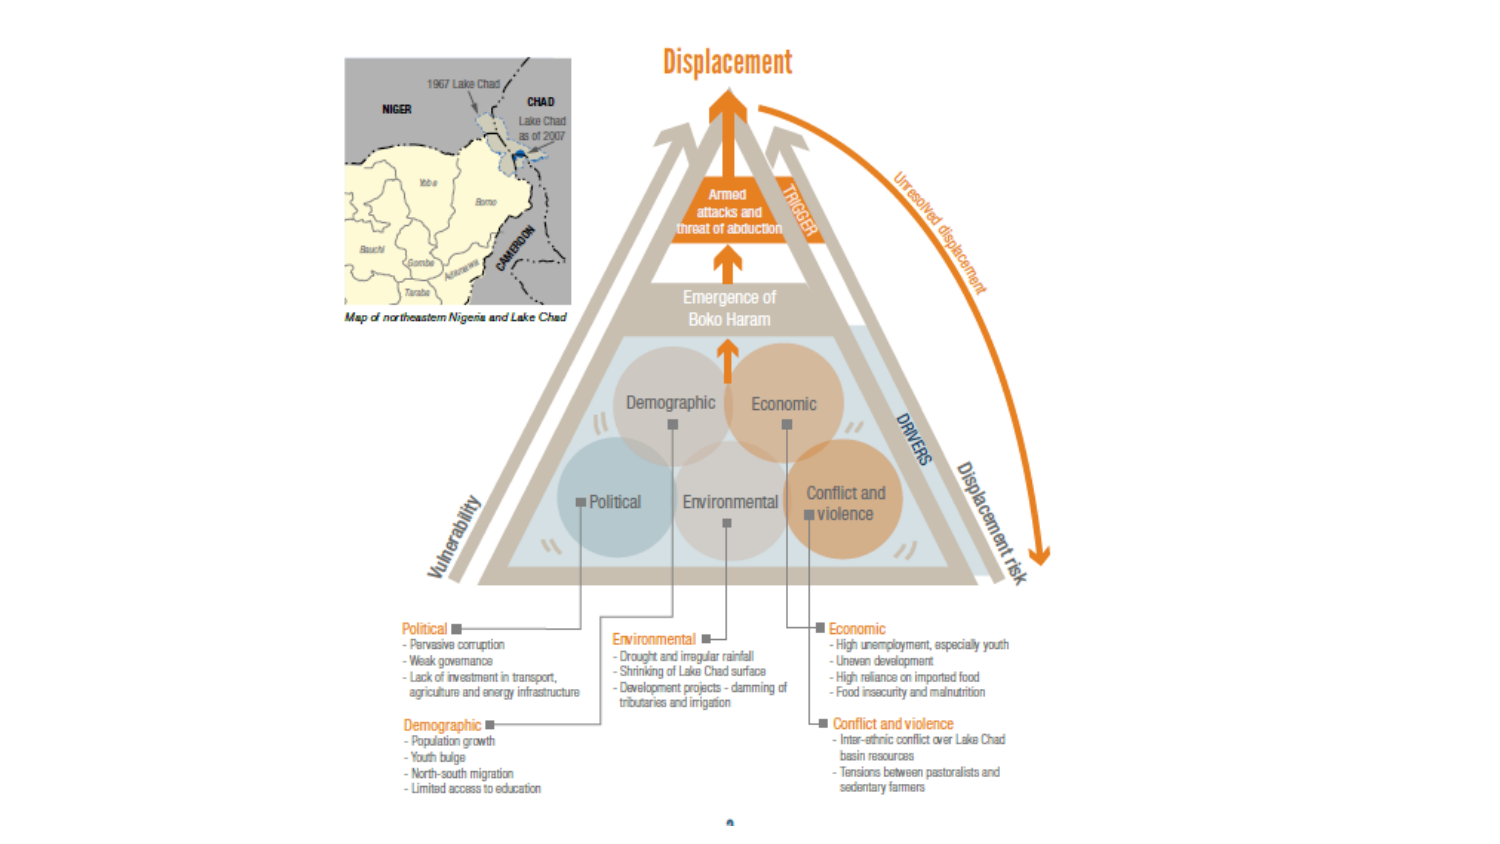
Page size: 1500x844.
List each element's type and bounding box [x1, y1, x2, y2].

picture [324, 44, 1121, 826]
